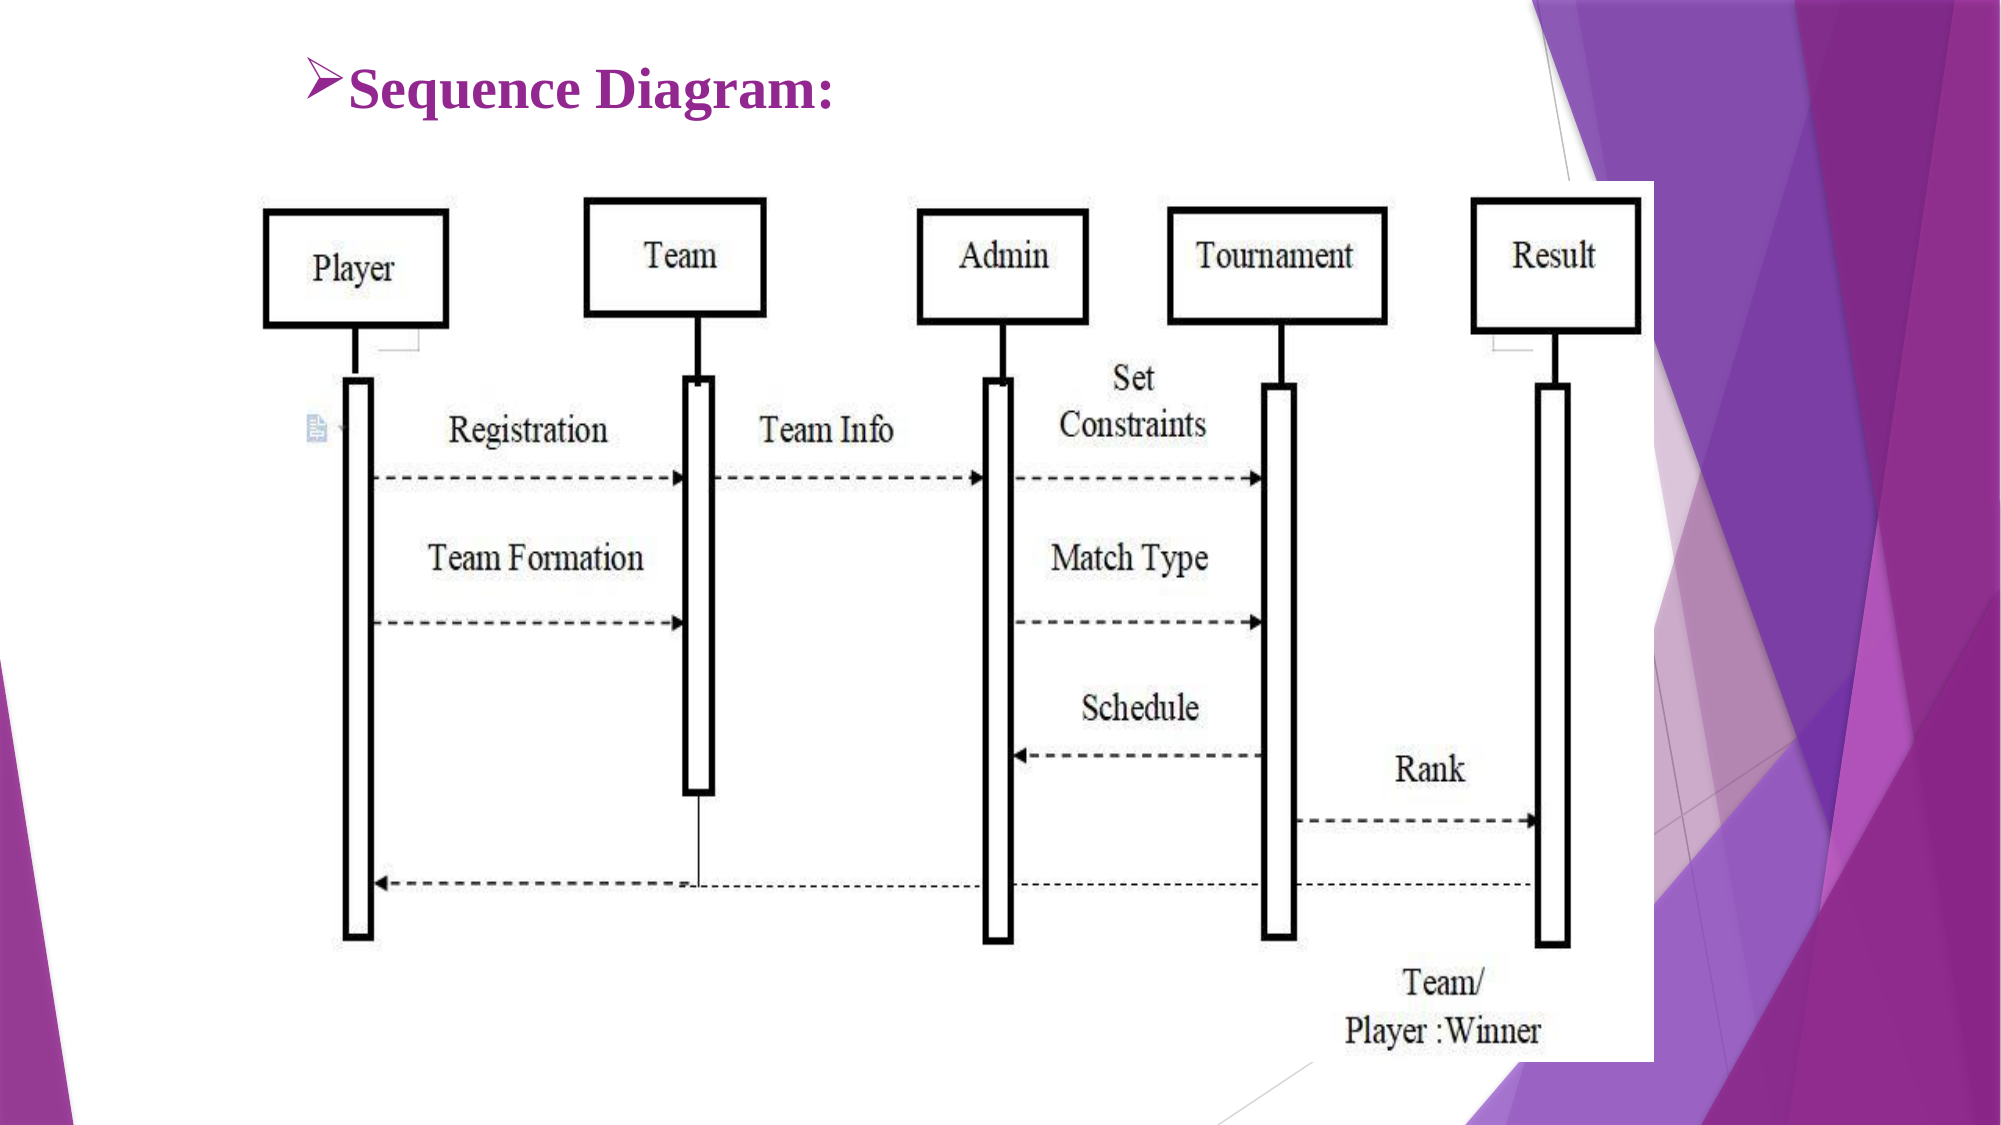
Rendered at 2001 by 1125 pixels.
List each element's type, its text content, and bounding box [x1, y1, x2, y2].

title Sequence Diagram: [287, 42, 1888, 1091]
picture [257, 180, 1654, 1062]
